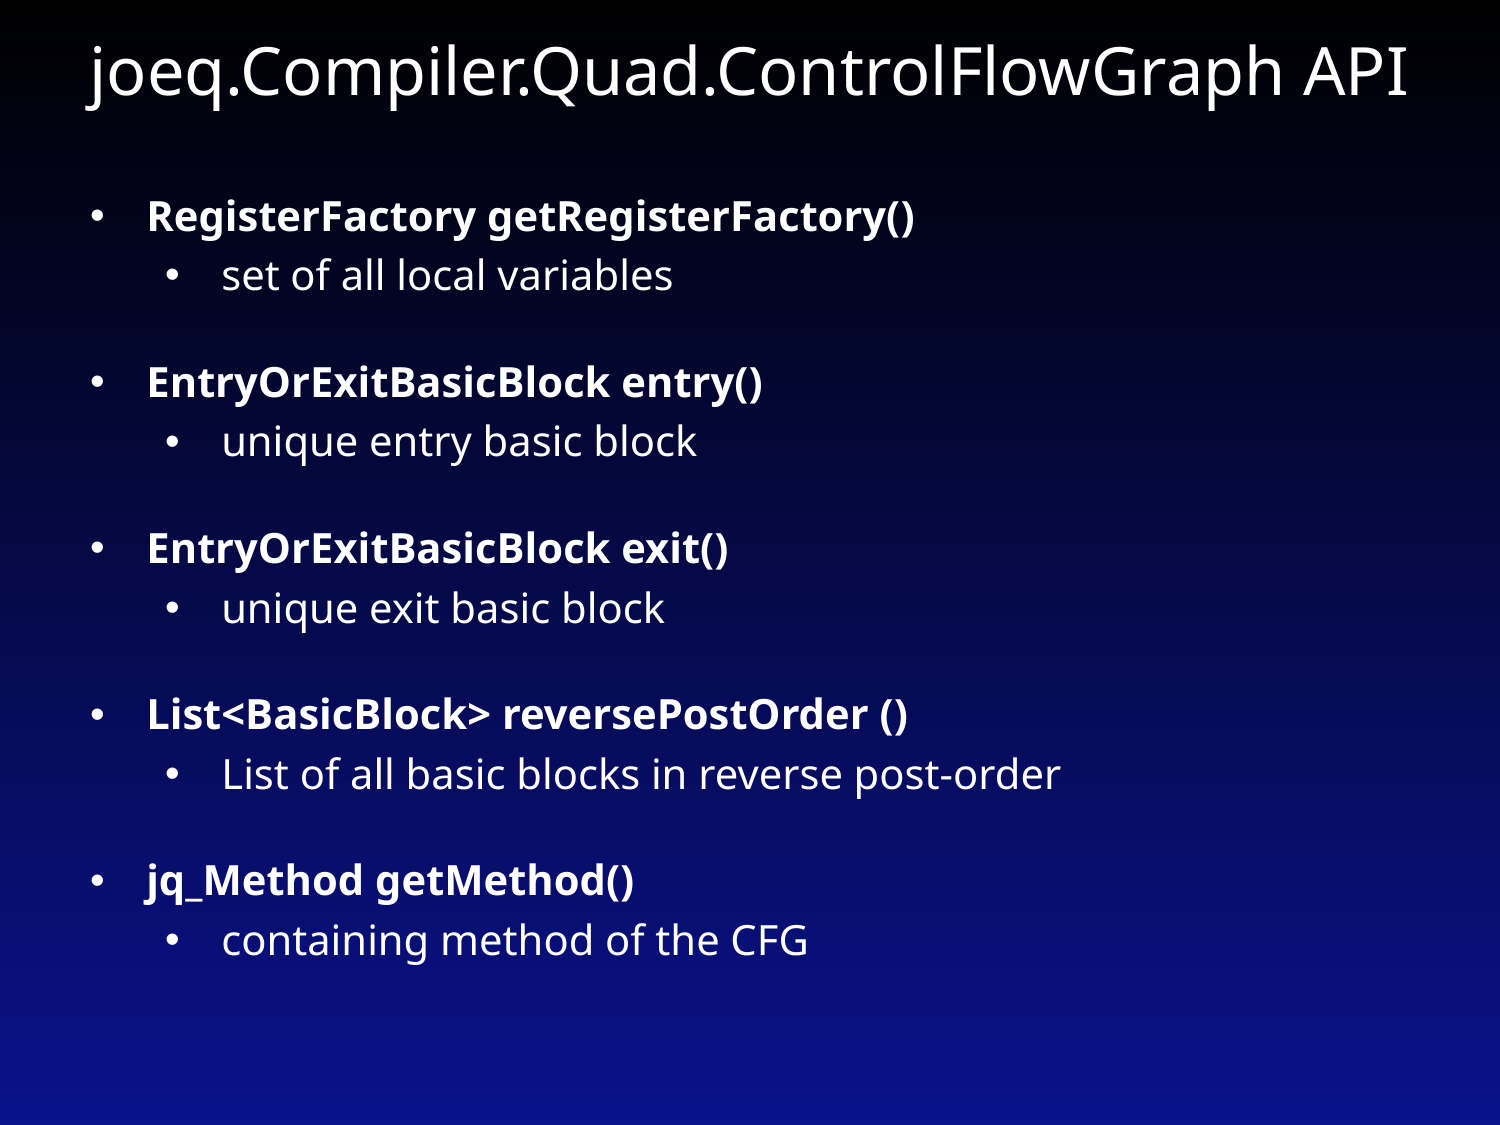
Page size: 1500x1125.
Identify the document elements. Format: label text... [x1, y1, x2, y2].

title joeq.Compiler.Quad.ControlFlowGraph API [0, 12, 1500, 125]
list RegisterFactory getRegisterFactory() set of all local variables EntryOrExitBasicBlock entry() unique entry basic block EntryOrExitBasicBlock exit() unique exit basic block List<BasicBlock> reversePostOrder () List of all basic blocks in reverse post-order jq_Method getMethod() containing method of the CFG [75, 187, 1450, 1000]
